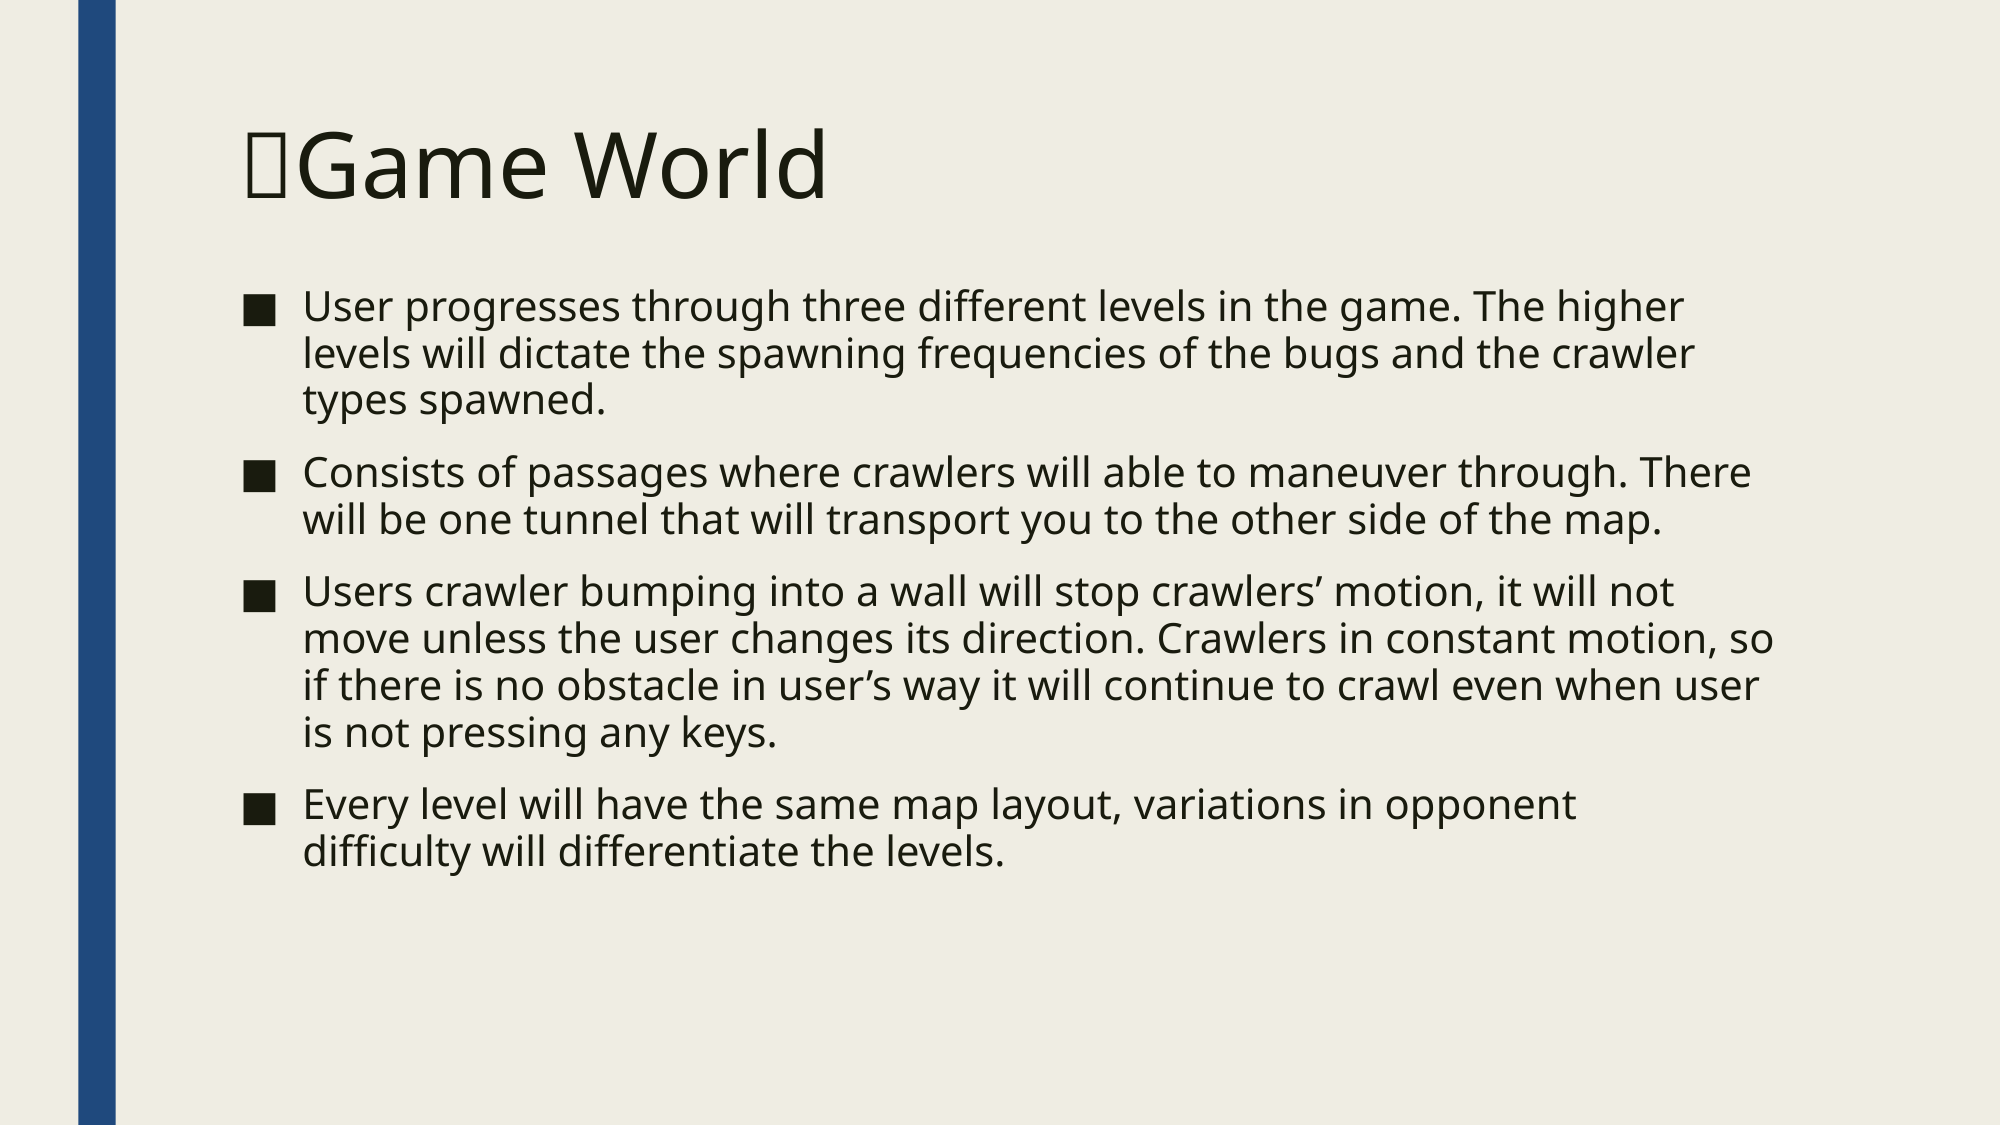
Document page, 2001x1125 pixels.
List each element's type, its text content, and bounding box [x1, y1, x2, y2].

text_box User progresses through three different levels in the game. The higher levels will dictate the spawning frequencies of the bugs and the crawler types spawned. Consists of passages where crawlers will able to maneuver through. There will be one tunnel that will transport you to the other side of the map. Users crawler bumping into a wall will stop crawlers’ motion, it will not move unless the user changes its direction. Crawlers in constant motion, so if there is no obstacle in user’s way it will continue to crawl even when user is not pressing any keys. Every level will have the same map layout, variations in opponent difficulty will differentiate the levels. [225, 275, 1800, 963]
text_box ✨Game World [225, 112, 1800, 275]
